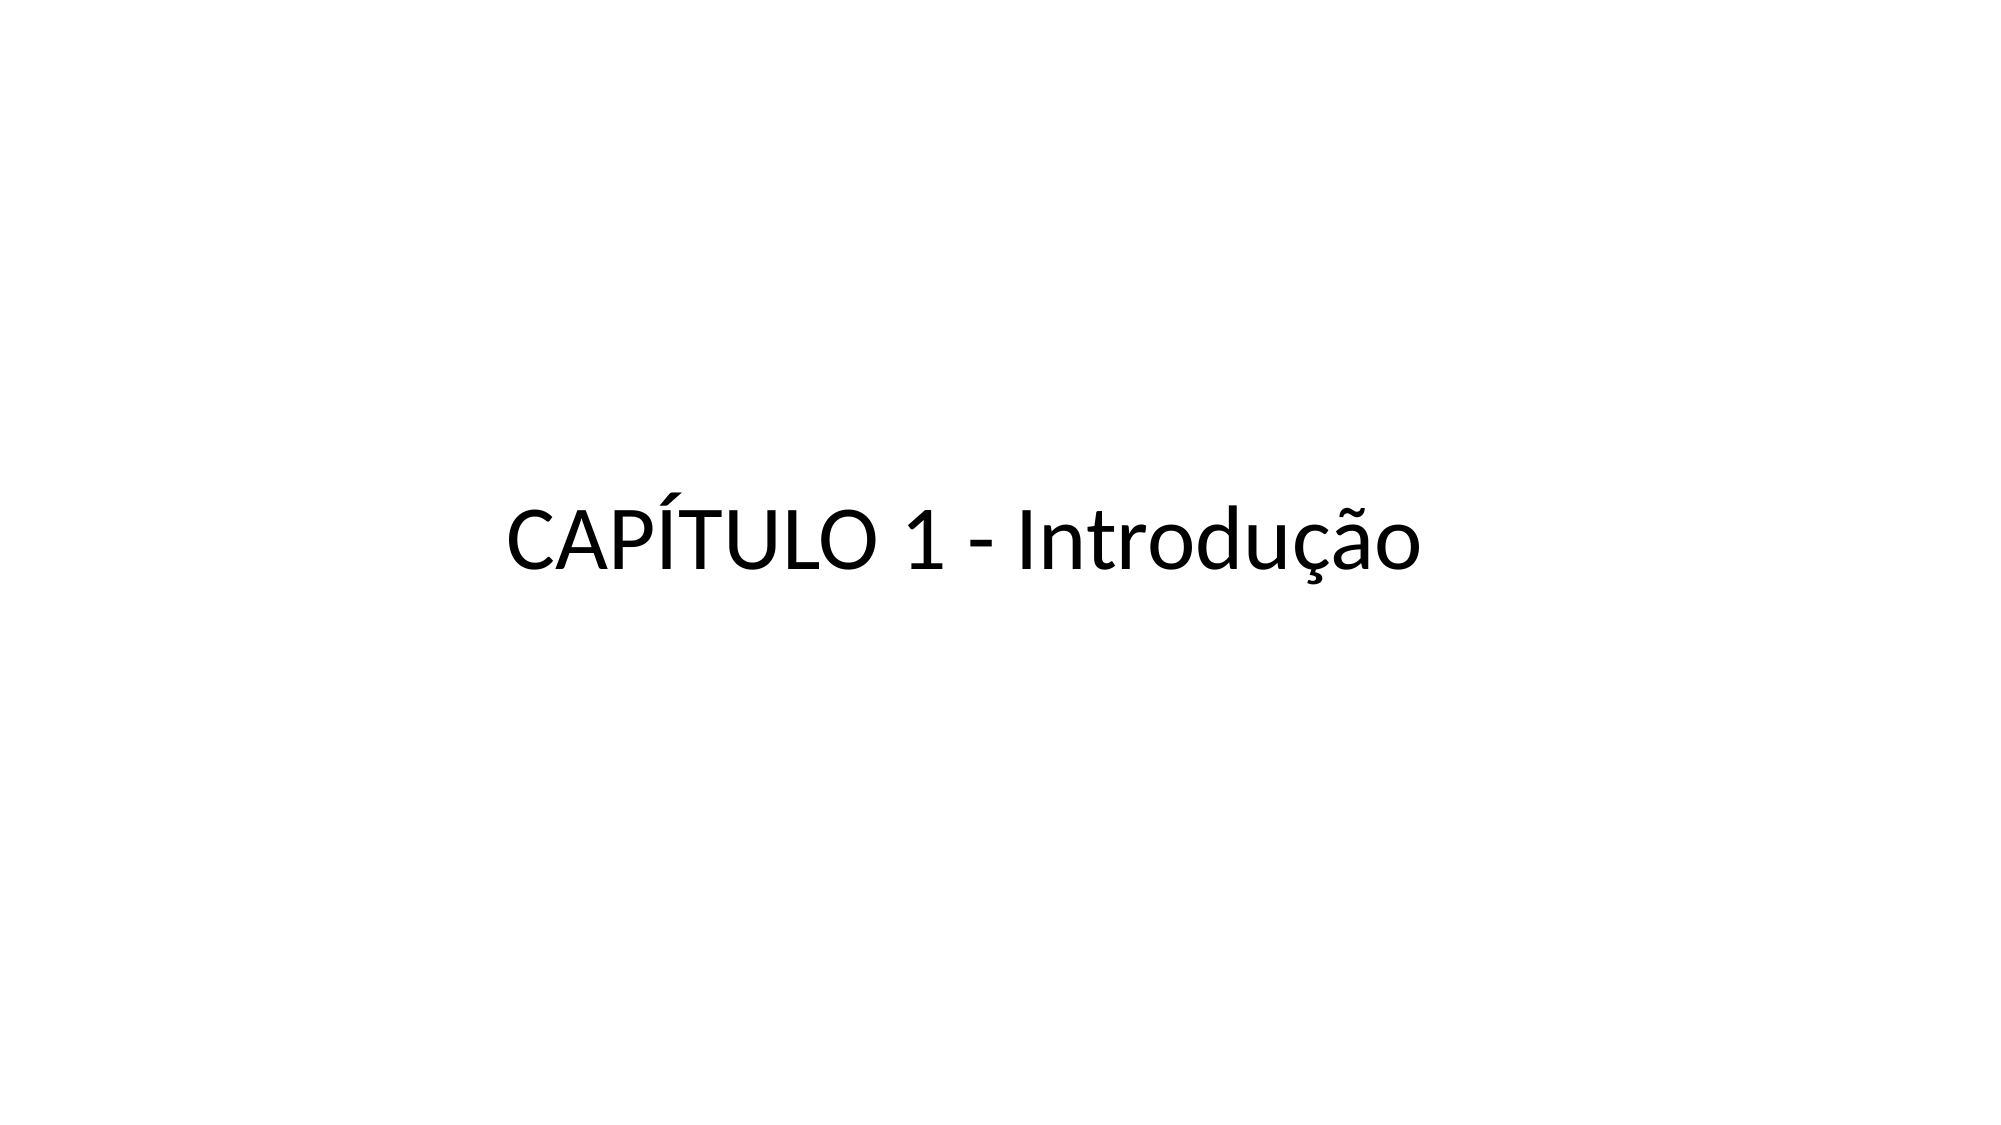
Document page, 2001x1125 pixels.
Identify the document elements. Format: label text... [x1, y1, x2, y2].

text_box CAPÍTULO 1 - Introdução [491, 470, 1479, 595]
